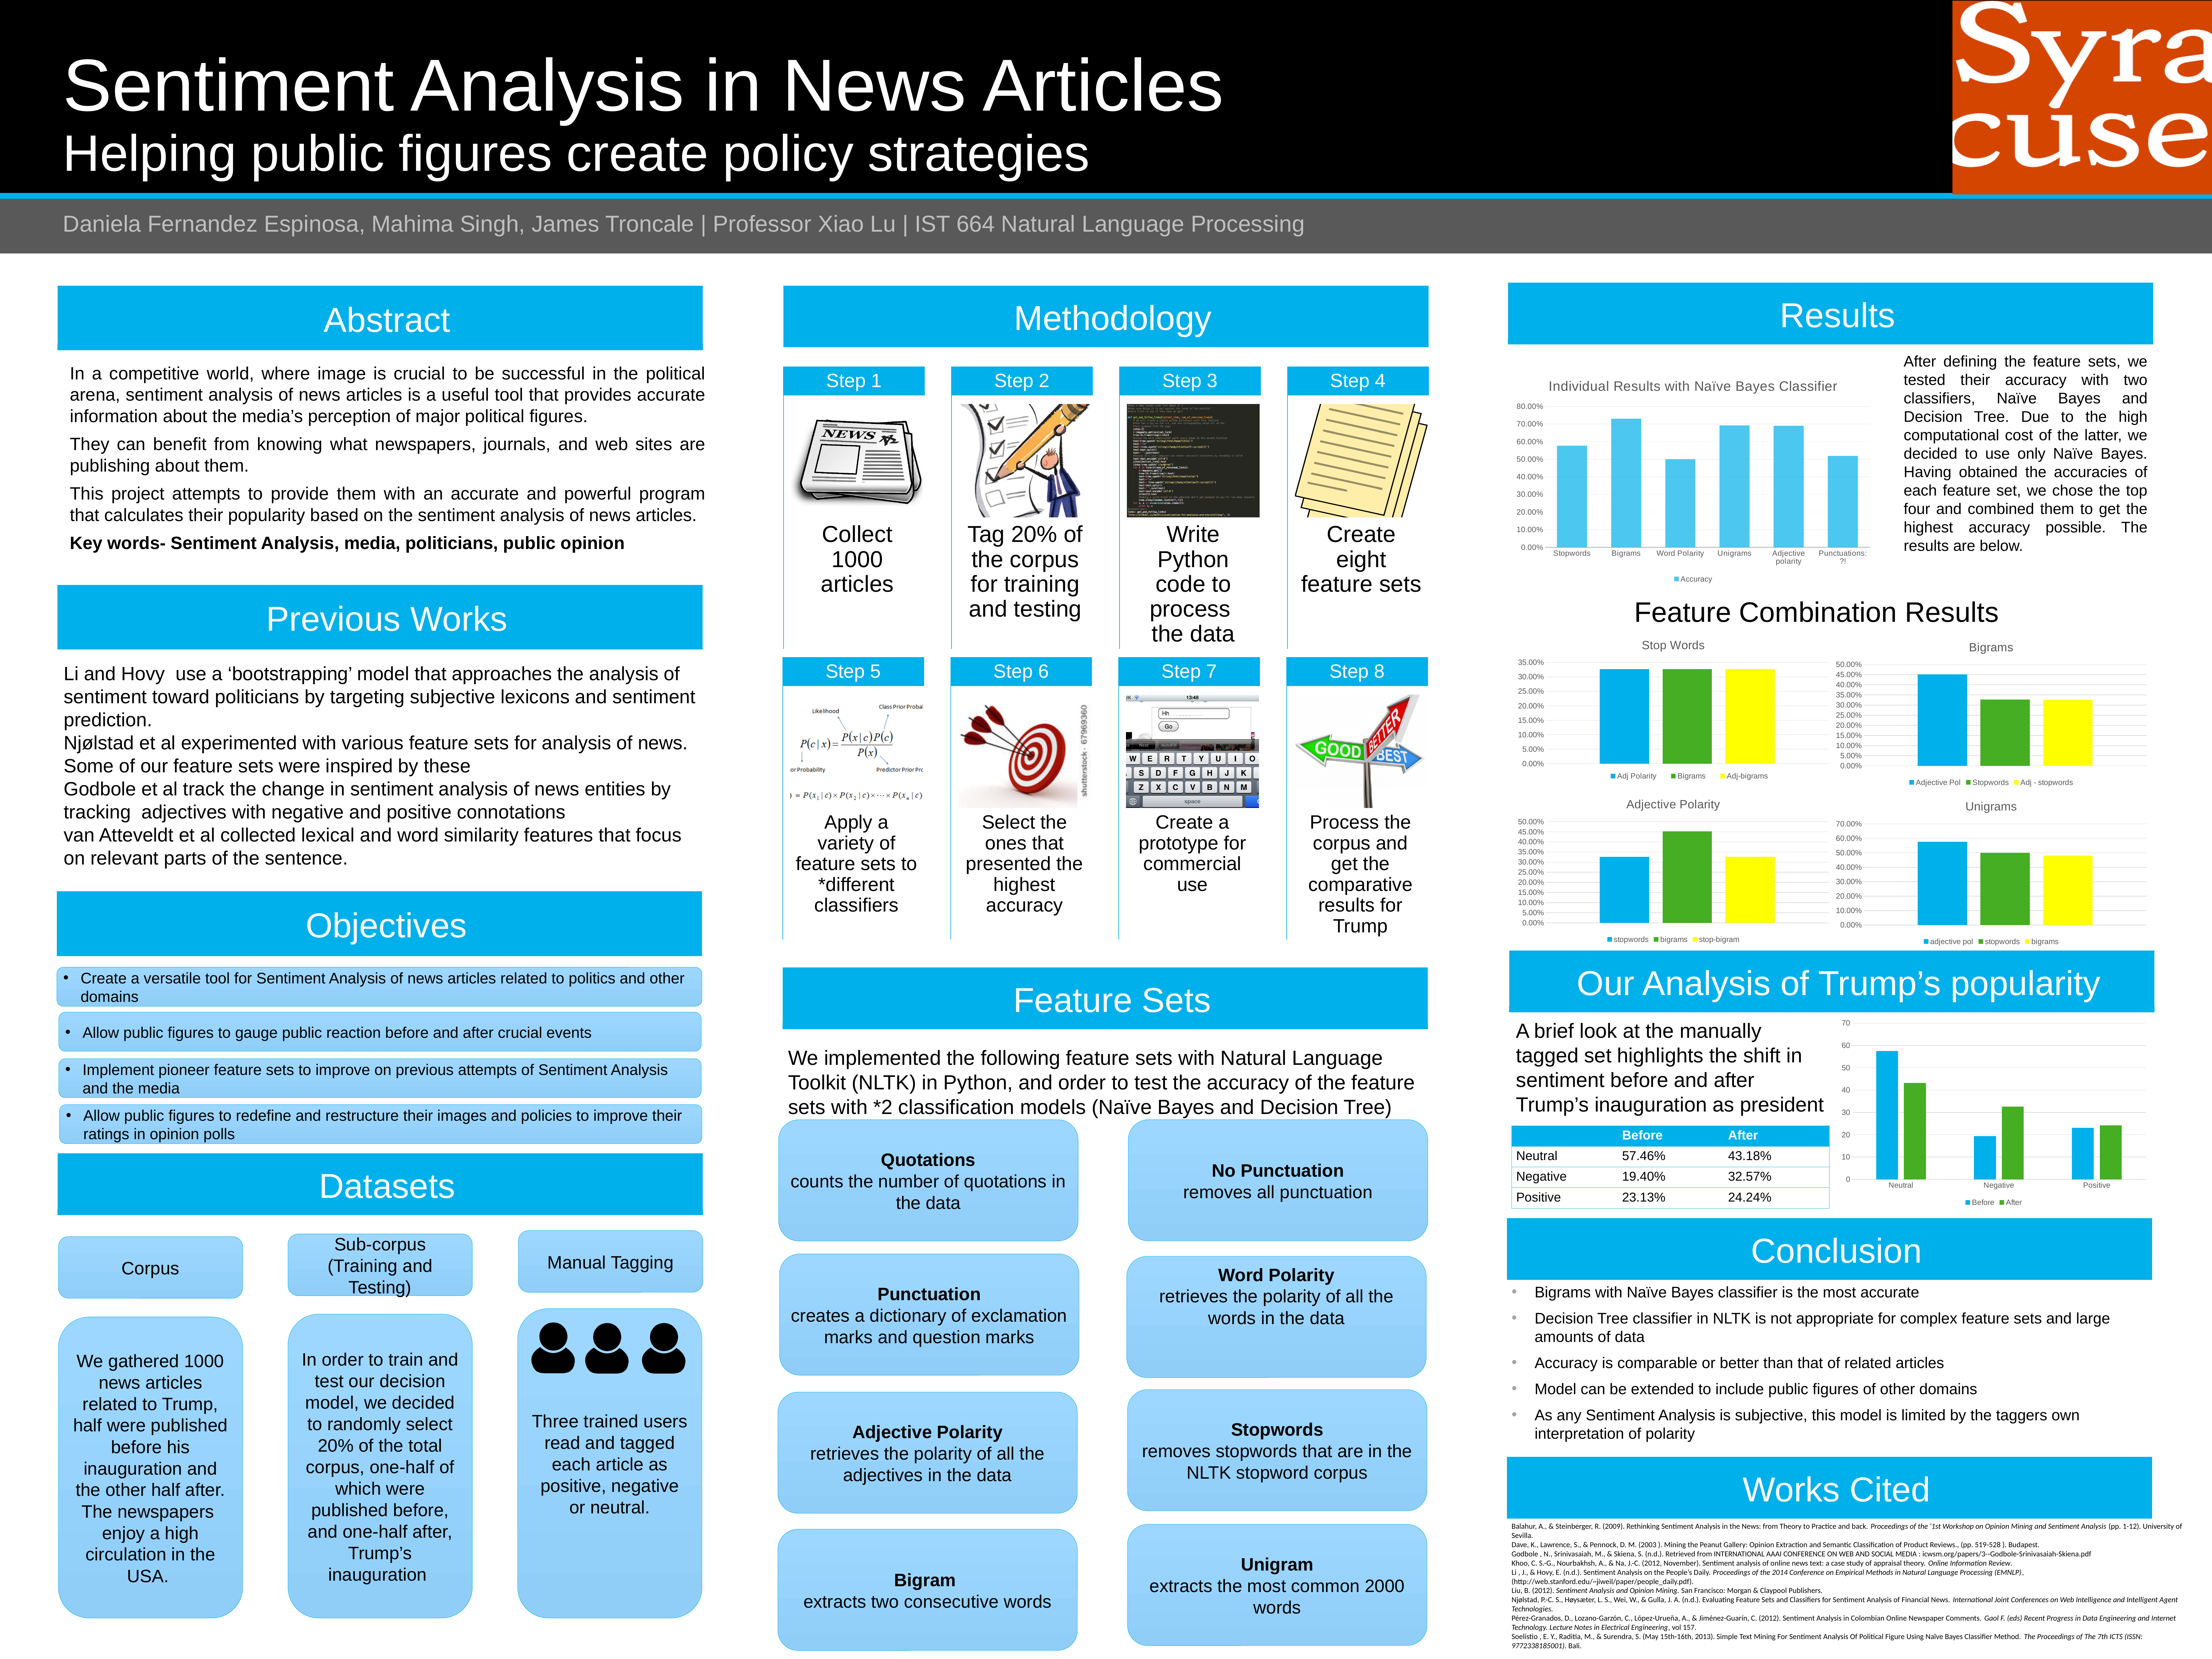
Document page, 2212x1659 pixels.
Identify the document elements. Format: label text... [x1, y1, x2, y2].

picture [518, 1319, 694, 1377]
chart [1835, 1015, 2152, 1209]
text_box Quotations counts the number of quotations in the data [778, 1121, 1078, 1241]
text_box Sub-corpus (Training and Testing) [288, 1233, 473, 1296]
chart [1511, 629, 2153, 947]
list Daniela Fernandez Espinosa, Mahima Singh, James Troncale | Professor Xiao Lu | IST 664 Natural Language Processing [58, 206, 1579, 239]
text_box No Punctuation removes all punctuation [1128, 1121, 1428, 1241]
list Our Analysis of Trump’s popularity [1509, 951, 2155, 1012]
text_box Bigram extracts two consecutive words [778, 1529, 1078, 1651]
list Abstract [57, 286, 703, 350]
list Feature Sets [782, 967, 1428, 1029]
text_box A brief look at the manually tagged set highlights the shift in sentiment before and after Trump’s inauguration as president [1511, 1015, 1830, 1111]
text_box We gathered 1000 news articles related to Trump, half were published before his inauguration and the other half after. The newspapers enjoy a high circulation in the USA. [58, 1317, 243, 1618]
list Balahur, A., & Steinberger, R. (2009). Rethinking Sentiment Analysis in the News: from Theory to Practice and back. Proceedings of the '1st Workshop on Opinion Mining and Sentiment Analysis (pp. 1-12). University of Sevilla. Dave, K., Lawrence, S., & Pennock, D. M. (2003 ). Mining the Peanut Gallery: Opinion Extraction and Semantic Classification of Product Reviews., (pp. 519-528 ). Budapest. Godbole , N., Srinivasaiah, M., & Skiena, S. (n.d.). Retrieved from INTERNATIONAL AAAI CONFERENCE ON WEB AND SOCIAL MEDIA : icwsm.org/papers/3--Godbole-Srinivasaiah-Skiena.pdf Khoo, C. S.-G., Nourbakhsh, A., & Na, J.-C. (2012, November). Sentiment analysis of online news text: a case study of appraisal theory. Online Information Review. Li , J., & Hovy, E. (n.d.). Sentiment Analysis on the People’s Daily. Proceedings of the 2014 Conference on Empirical Methods in Natural Language Processing (EMNLP), (http://web.stanford.edu/~jiweil/paper/people_daily.pdf). Liu, B. (2012). Sentiment Analysis and Opinion Mining. San Francisco: Morgan & Claypool Publishers. Njølstad, P.-C. S., Høysæter, L. S., Wei, W., & Gulla, J. A. (n.d.). Evaluating Feature Sets and Classifiers for Sentiment Analysis of Financial News. International Joint Conferences on Web Intelligence and Intelligent Agent Technologies. Pérez-Granados, D., Lozano-Garzón, C., López-Urueña, A., & Jiménez-Guarín, C. (2012). Sentiment Analysis in Colombian Online Newspaper Comments. Gaol F. (eds) Recent Progress in Data Engineering and Internet Technology. Lecture Notes in Electrical Engineering, vol 157. Soelistio , E. Y., Raditia, M., & Surendra, S. (May 15th-16th, 2013). Simple Text Mining For Sentiment Analysis Of Political Figure Using Naïve Bayes Classifier Method. The Proceedings of The 7th ICTS (ISSN: 9772338185001). Bali. [1507, 1111, 2202, 1659]
list We implemented the following feature sets with Natural Language Toolkit (NLTK) in Python, and order to test the accuracy of the feature sets with *2 classification models (Naïve Bayes and Decision Tree) [783, 1035, 1426, 1121]
text_box After defining the feature sets, we tested their accuracy with two classifiers, Naïve Bayes and Decision Tree. Due to the high computational cost of the latter, we decided to use only Naïve Bayes. Having obtained the accuracies of each feature set, we chose the top four and combined them to get the highest accuracy possible. The results are below. [1899, 349, 2152, 556]
list Results [1508, 283, 2153, 344]
text_box Feature Combination Results [1511, 591, 2122, 630]
list Datasets [57, 1153, 703, 1215]
text_box Punctuation creates a dictionary of exclamation marks and question marks [779, 1253, 1079, 1375]
text_box In order to train and test our decision model, we decided to randomly select 20% of the total corpus, one-half of which were published before, and one-half after, Trump’s inauguration [288, 1314, 473, 1618]
text_box Stopwords removes stopwords that are in the NLTK stopword corpus [1127, 1389, 1427, 1511]
text_box Word Polarity retrieves the polarity of all the words in the data [1126, 1256, 1426, 1378]
list Previous Works [57, 585, 703, 649]
chart [1509, 368, 1877, 585]
text_box Corpus [58, 1236, 243, 1299]
picture [1952, 1, 2212, 194]
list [783, 339, 1429, 677]
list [782, 630, 1428, 967]
list Li and Hovy use a ‘bootstrapping’ model that approaches the analysis of sentiment toward politicians by targeting subjective lexicons and sentiment prediction. Njølstad et al experimented with various feature sets for analysis of news. Some of our feature sets were inspired by these Godbole et al track the change in sentiment analysis of news entities by tracking adjectives with negative and positive connotations van Atteveldt et al collected lexical and word similarity features that focus on relevant parts of the sentence. [59, 652, 704, 886]
picture [518, 1319, 525, 1331]
title Sentiment Analysis in News Articles Helping public figures create policy strategies [58, 34, 1936, 184]
text_box Manual Tagging [518, 1230, 703, 1292]
text_box Create a versatile tool for Sentiment Analysis of news articles related to politics and other domains [57, 967, 702, 1006]
list Methodology [783, 286, 1429, 339]
text_box Unigram extracts the most common 2000 words [1127, 1524, 1427, 1646]
text_box Implement pioneer feature sets to improve on previous attempts of Sentiment Analysis and the media [58, 1058, 702, 1098]
text_box Three trained users read and tagged each article as positive, negative or neutral. [517, 1308, 702, 1618]
text_box Allow public figures to gauge public reaction before and after crucial events [58, 1012, 702, 1052]
text_box Adjective Polarity retrieves the polarity of all the adjectives in the data [778, 1392, 1078, 1514]
list Objectives [57, 891, 702, 956]
text_box Allow public figures to redefine and restructure their images and policies to improve their ratings in opinion polls [59, 1104, 702, 1144]
list In a competitive world, where image is crucial to be successful in the political arena, sentiment analysis of news articles is a useful tool that provides accurate information about the media’s perception of major political figures. They can benefit from knowing what newspapers, journals, and web sites are publishing about them. This project attempts to provide them with an accurate and powerful program that calculates their popularity based on the sentiment analysis of news articles. Key words- Sentiment Analysis, media, politicians, public opinion [65, 352, 711, 576]
